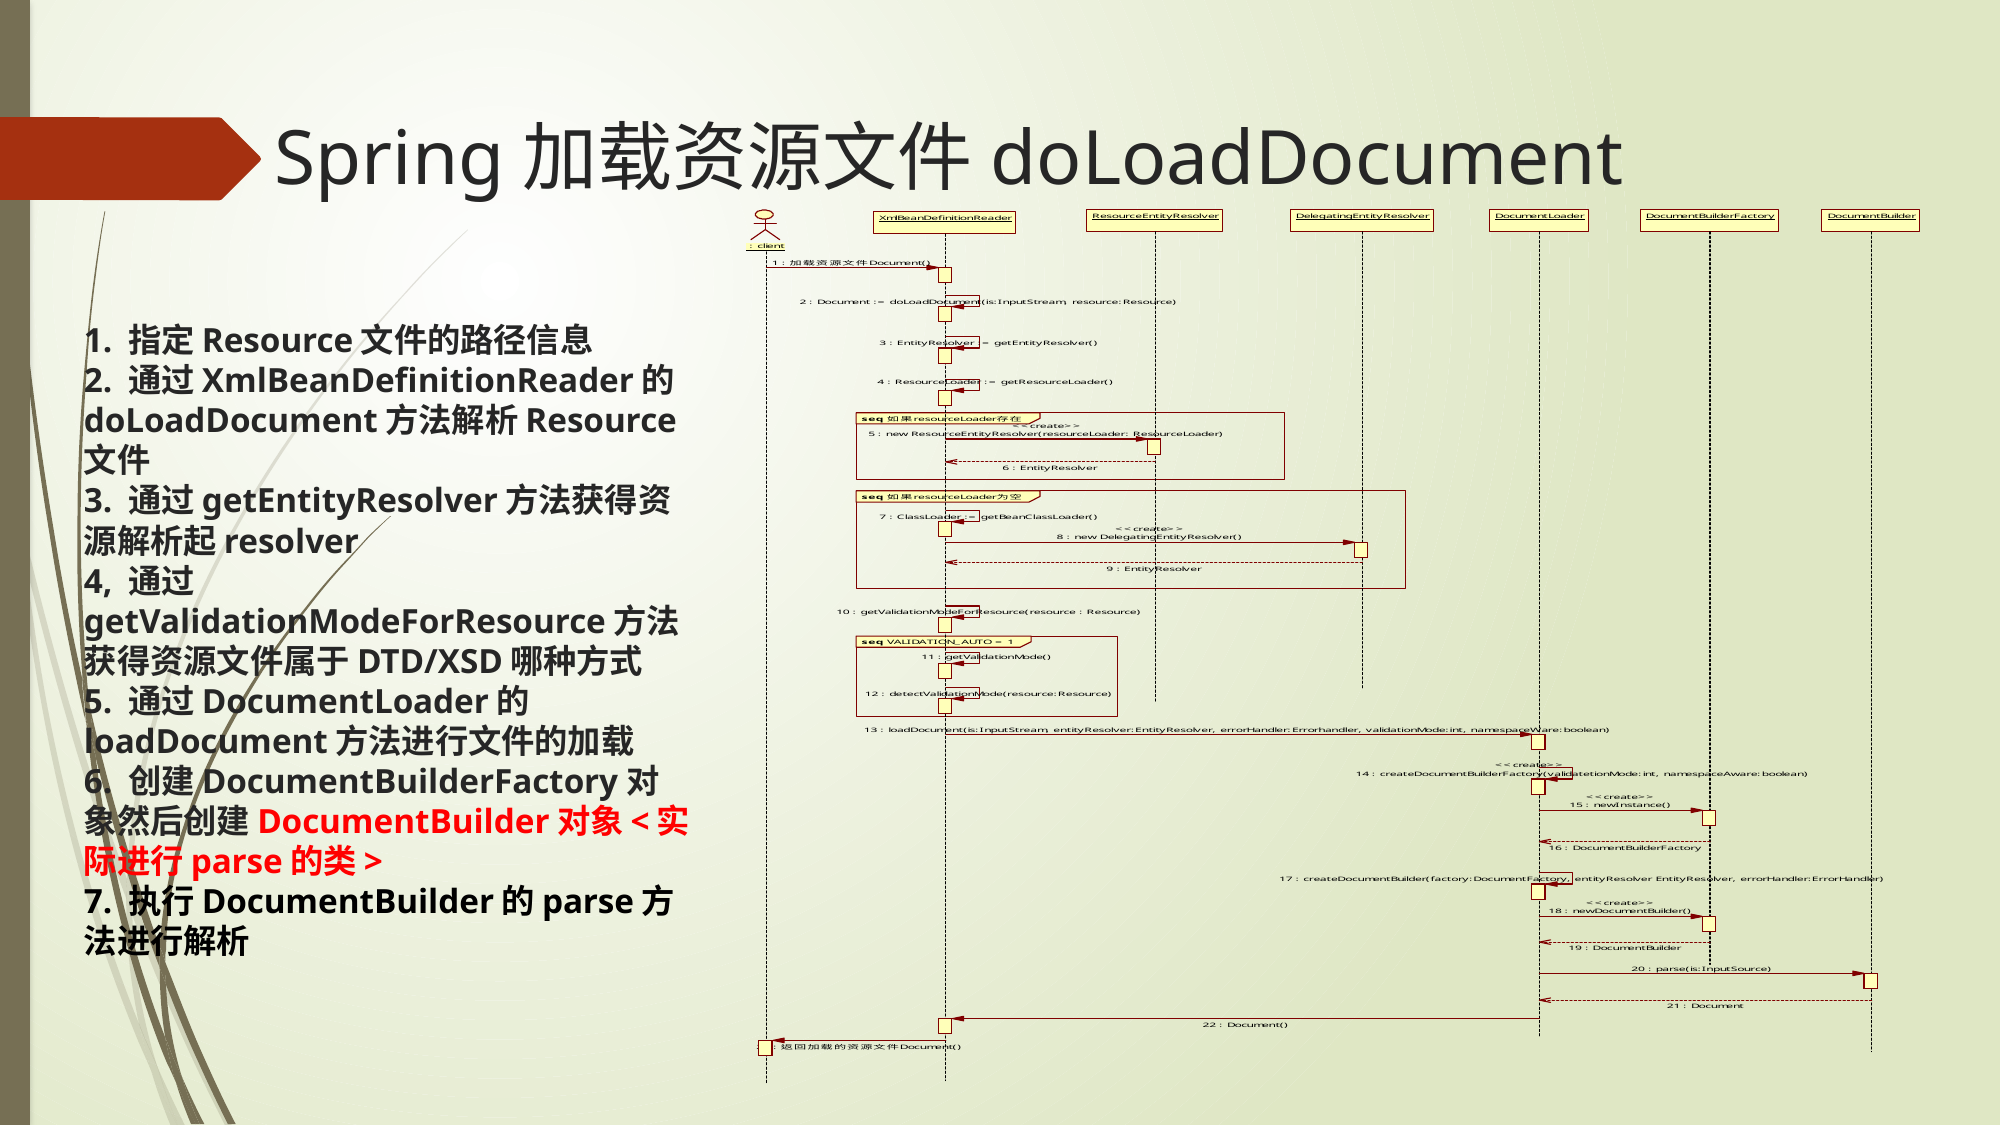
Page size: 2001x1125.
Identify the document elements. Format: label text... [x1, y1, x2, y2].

text_box 1. 指定Resource文件的路径信息 2. 通过XmlBeanDefinitionReader的doLoadDocument方法解析Resource文件 3. 通过getEntityResolver方法获得资源解析起resolver 4, 通过getValidationModeForResource方法获得资源文件属于DTD/XSD哪种方式 5. 通过DocumentLoader的loadDocument方法进行文件的加载 6. 创建DocumentBuilderFactory对象然后创建DocumentBuilder对象<实际进行parse的类> 7. 执行DocumentBuilder的parse方法进行解析 [68, 311, 700, 981]
picture [705, 197, 1943, 1095]
text_box Spring加载资源文件doLoadDocument [259, 101, 1701, 224]
